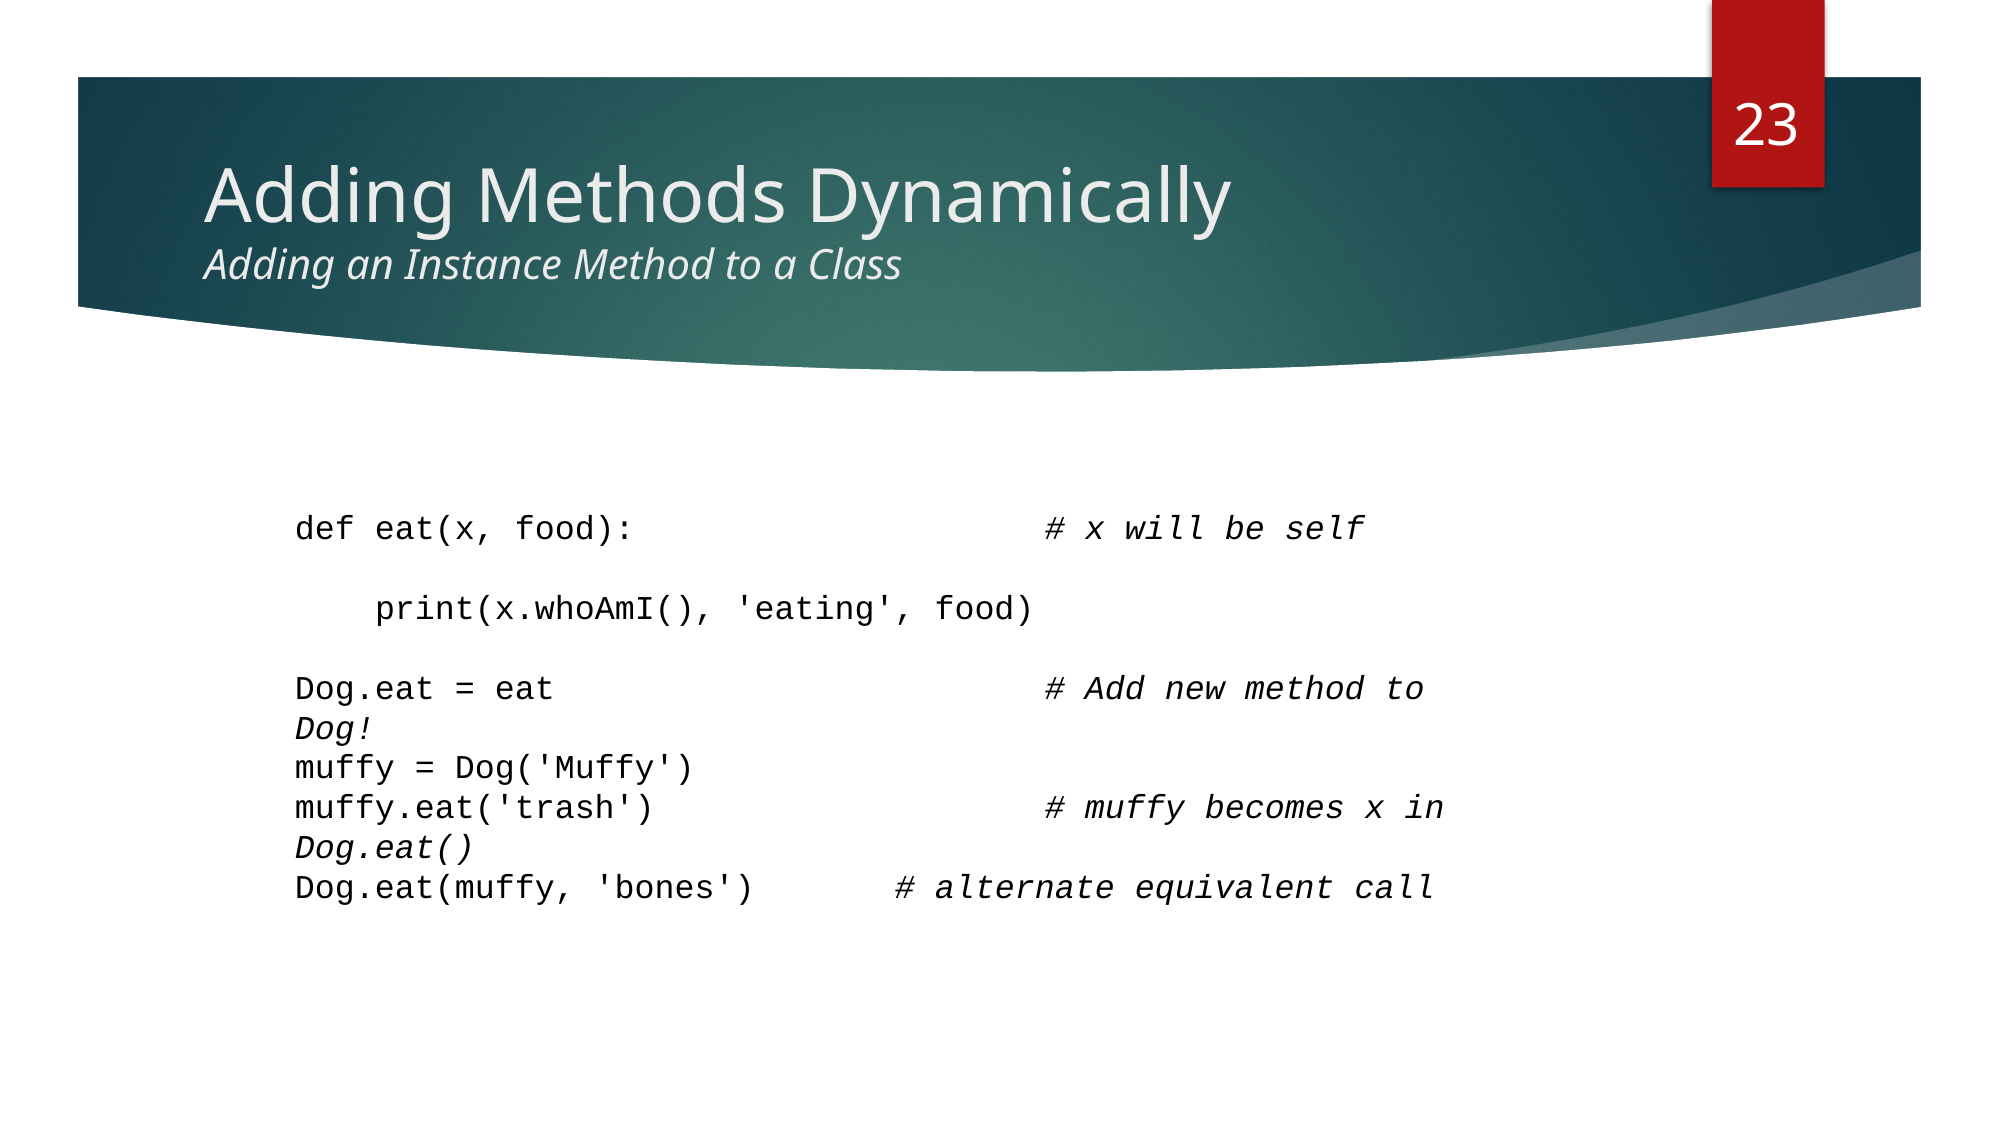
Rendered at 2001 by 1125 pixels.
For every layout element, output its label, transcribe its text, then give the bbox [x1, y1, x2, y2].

title Adding Methods Dynamically Adding an Instance Method to a Class [189, 159, 1627, 276]
slide_number 23 [1698, 48, 1836, 175]
text_box def eat(x, food): # x will be self print(x.whoAmI(), 'eating', food) Dog.eat = eat # Add new method to Dog! muffy = Dog('Muffy') muffy.eat('trash') # muffy becomes x in Dog.eat() Dog.eat(muffy, 'bones') # alternate equivalent call [280, 498, 1479, 913]
